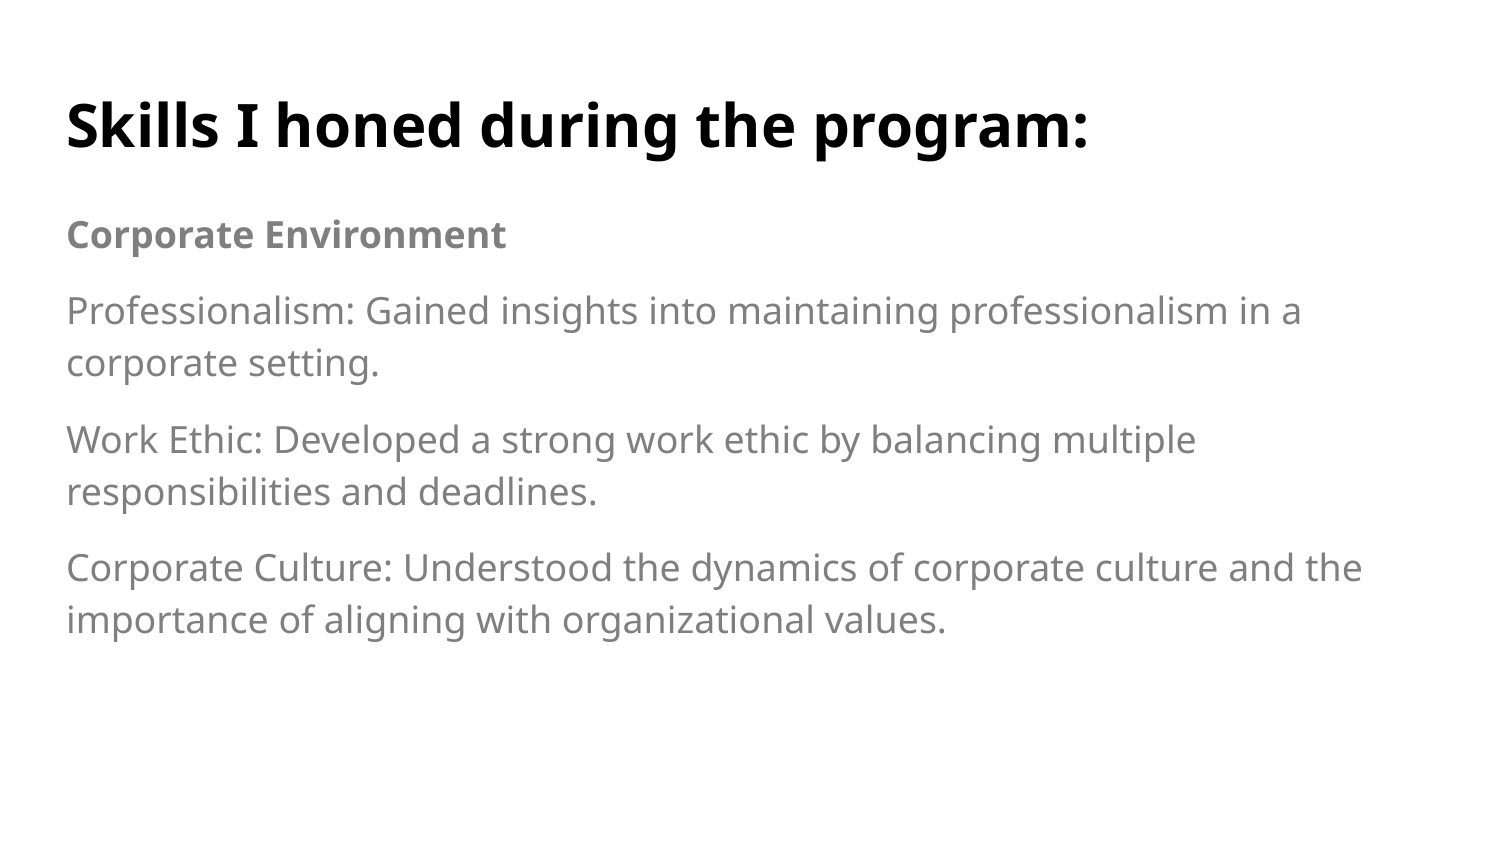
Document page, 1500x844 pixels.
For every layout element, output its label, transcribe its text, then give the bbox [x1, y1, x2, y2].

list Corporate Environment Professionalism: Gained insights into maintaining professionalism in a corporate setting. Work Ethic: Developed a strong work ethic by balancing multiple responsibilities and deadlines. Corporate Culture: Understood the dynamics of corporate culture and the importance of aligning with organizational values. [51, 189, 1449, 750]
title Skills I honed during the program: [51, 72, 1449, 176]
